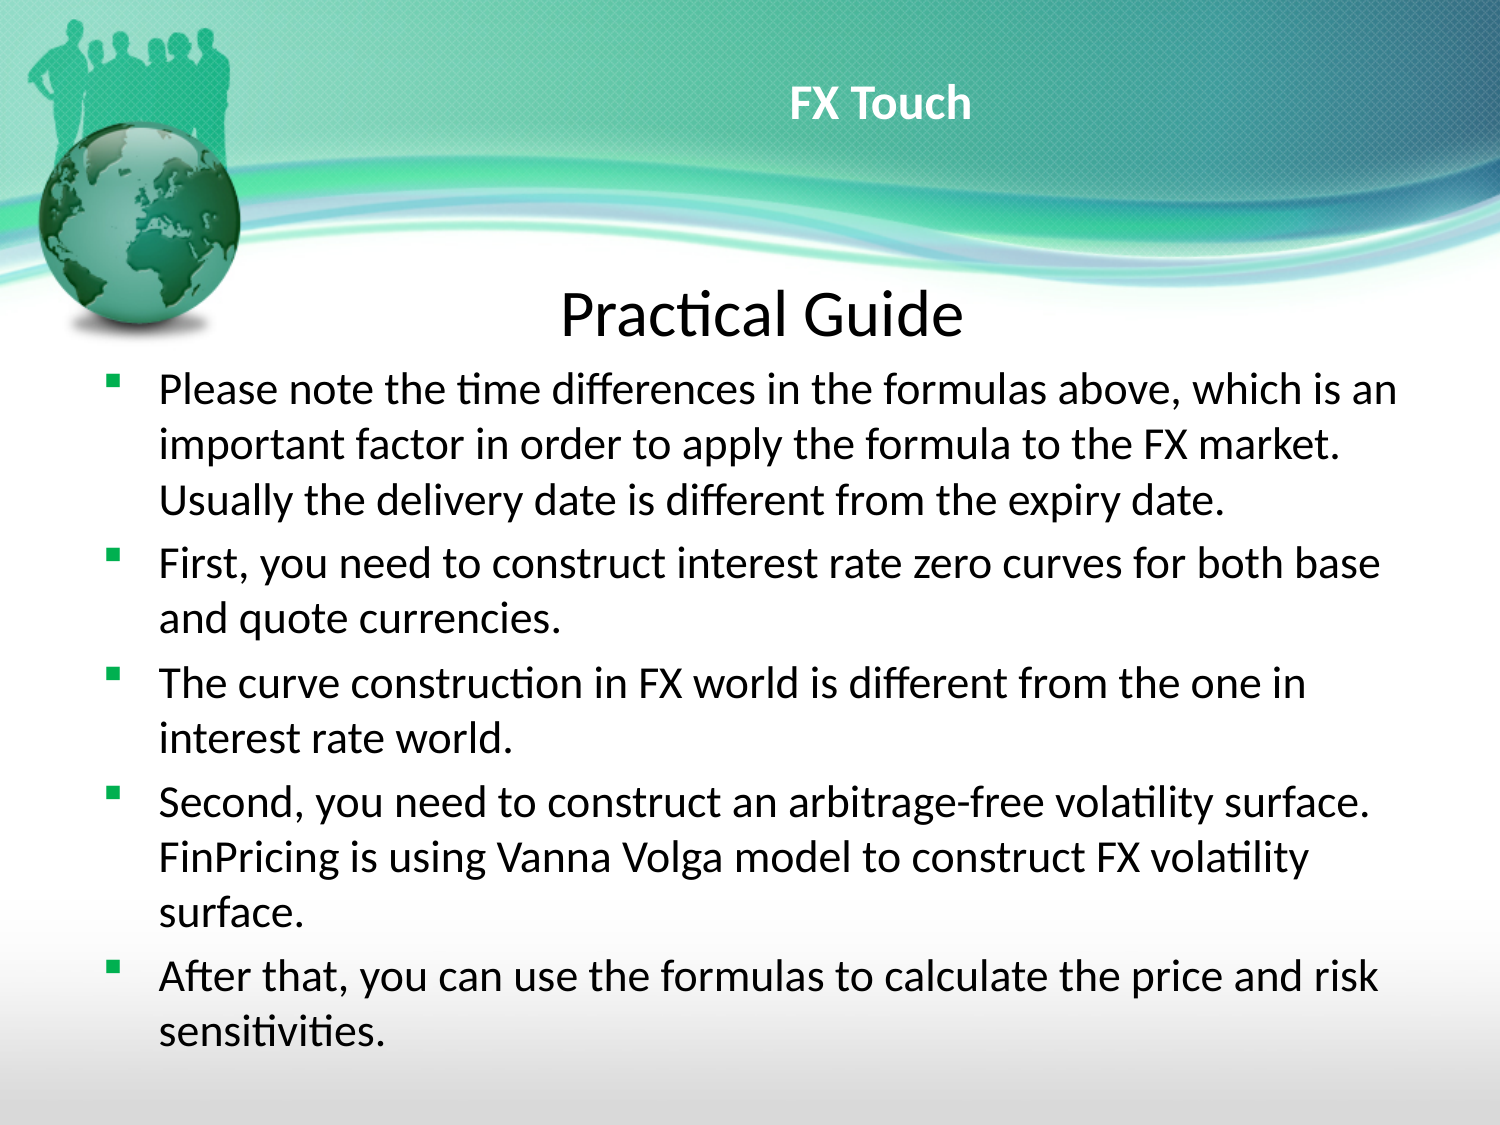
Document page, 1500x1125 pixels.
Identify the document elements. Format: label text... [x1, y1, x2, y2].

list Practical Guide Please note the time differences in the formulas above, which is an important factor in order to apply the formula to the FX market. Usually the delivery date is different from the expiry date. First, you need to construct interest rate zero curves for both base and quote currencies. The curve construction in FX world is different from the one in interest rate world. Second, you need to construct an arbitrage-free volatility surface. FinPricing is using Vanna Volga model to construct FX volatility surface. After that, you can use the formulas to calculate the price and risk sensitivities. [87, 262, 1438, 1088]
picture [0, 0, 1500, 1125]
title FX Touch [287, 5, 1475, 194]
